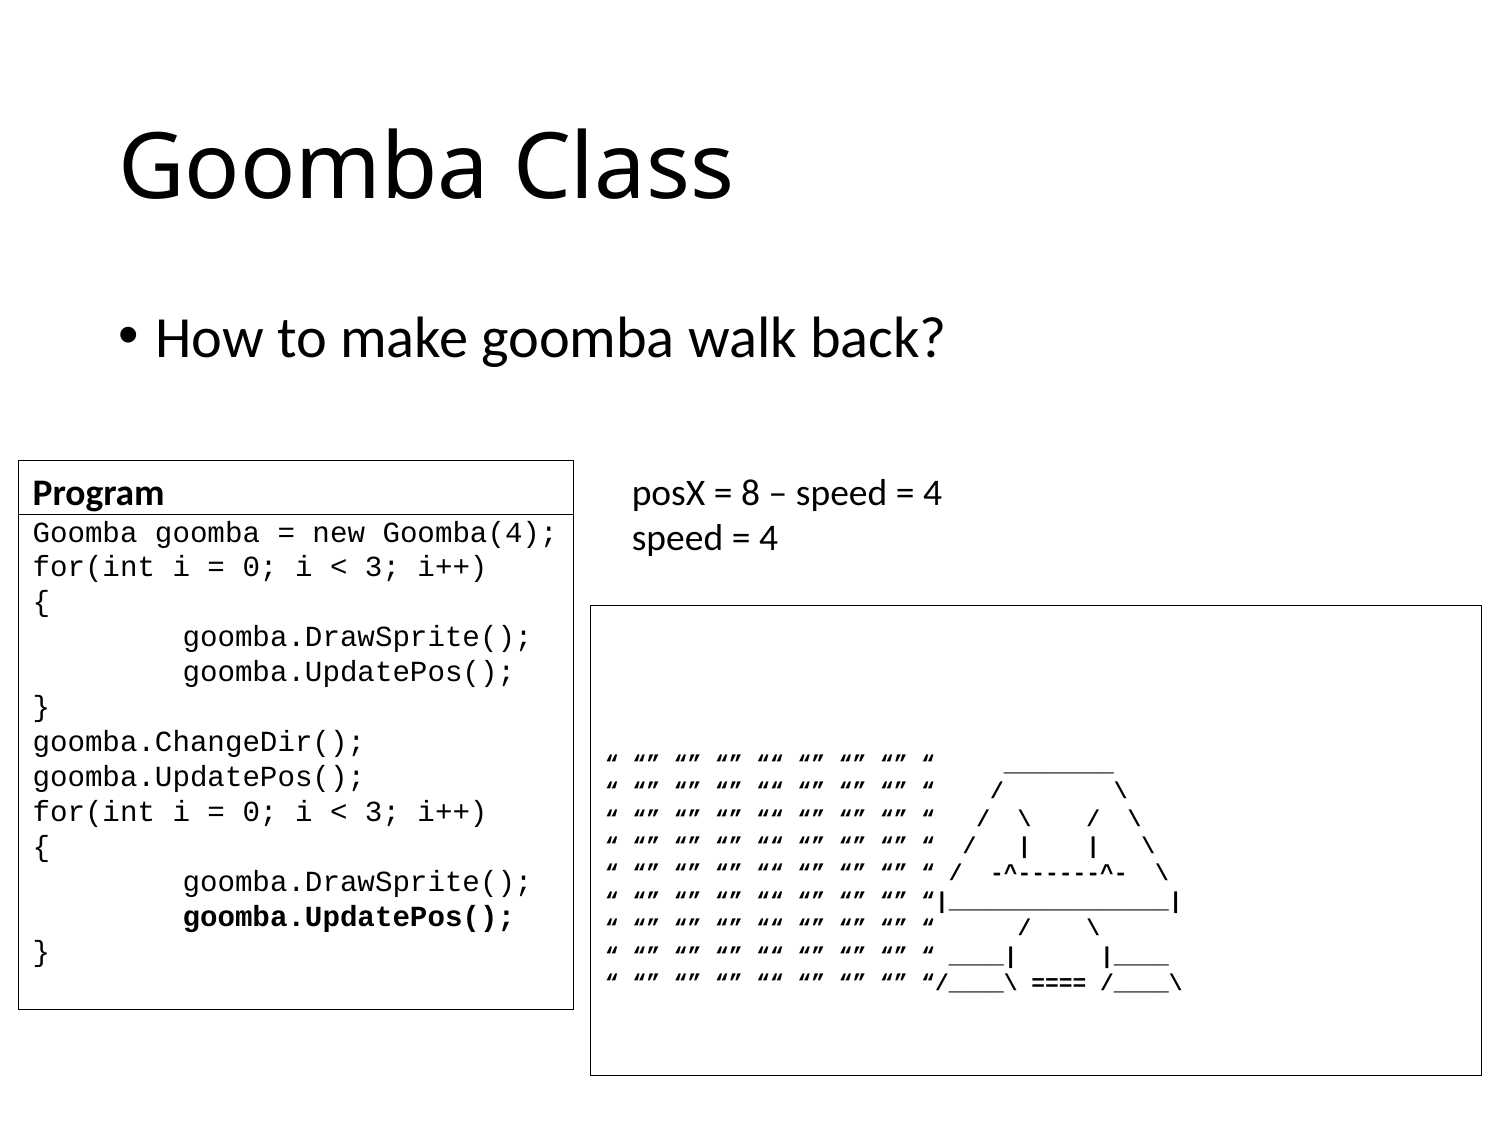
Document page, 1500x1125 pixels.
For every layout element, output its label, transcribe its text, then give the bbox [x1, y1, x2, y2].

text_box “ “” “” “” ““ “” “” “” “ ________ “ “” “” “” ““ “” “” “” “ / \ “ “” “” “” ““ “” “” “” “ / \ / \ “ “” “” “” ““ “” “” “” “ / | | \ “ “” “” “” ““ “” “” “” “ / -^------^- \ “ “” “” “” ““ “” “” “” “|________________| “ “” “” “” ““ “” “” “” “ / \ “ “” “” “” ““ “” “” “” “ ____| |____ “ “” “” “” ““ “” “” “” “/____\ ==== /____\ [590, 605, 1482, 1076]
list How to make goomba walk back? [103, 299, 1397, 1014]
text_box posX = 8 – speed = 4 speed = 4 [617, 460, 958, 566]
title Goomba Class [103, 59, 1397, 278]
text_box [17, 460, 574, 1016]
